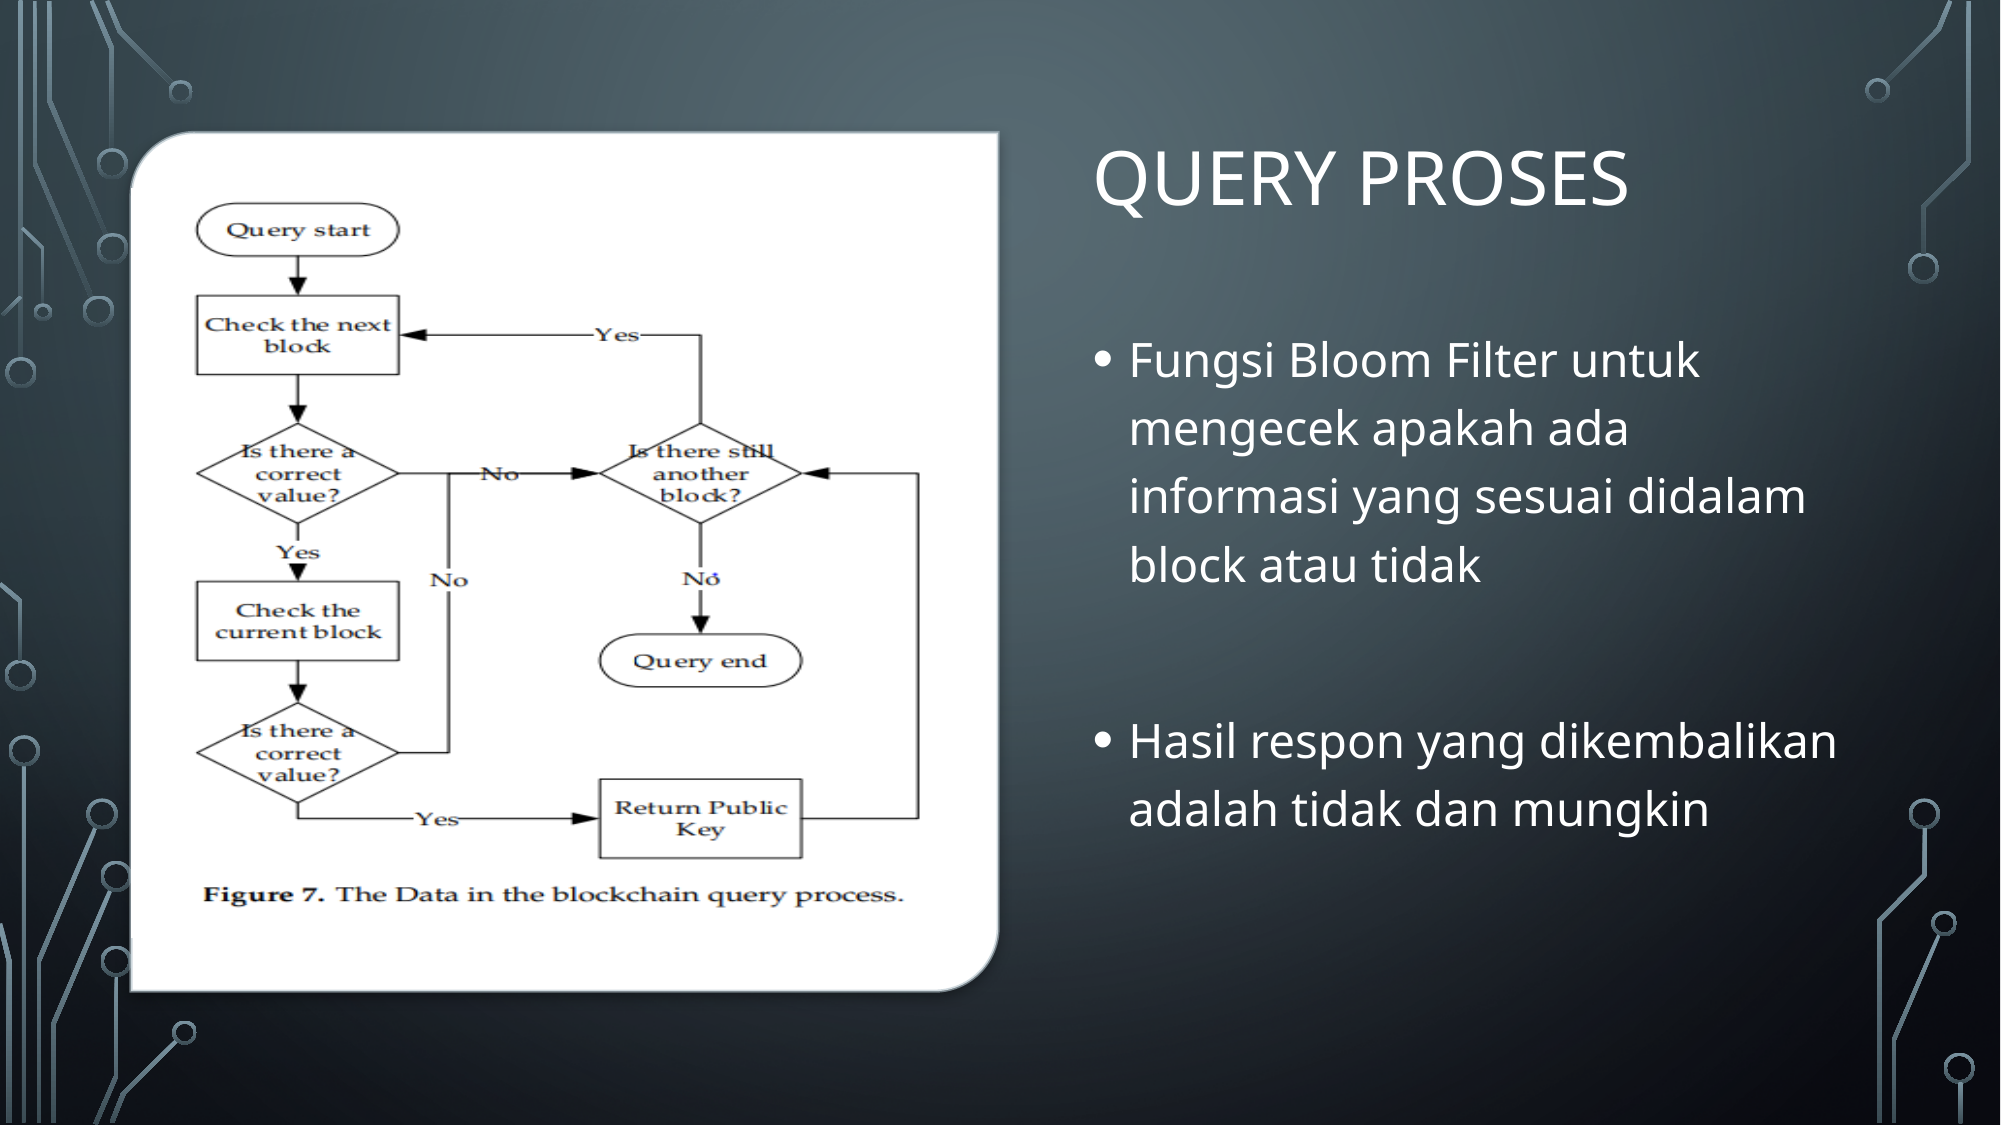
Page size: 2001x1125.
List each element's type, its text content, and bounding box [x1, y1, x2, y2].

picture [130, 187, 982, 938]
text_box [129, 131, 1000, 993]
title QUERY proses [1077, 101, 1857, 261]
list Fungsi Bloom Filter untuk mengecek apakah ada informasi yang sesuai didalam block atau tidak Hasil respon yang dikembalikan adalah tidak dan mungkin [1077, 310, 1857, 856]
